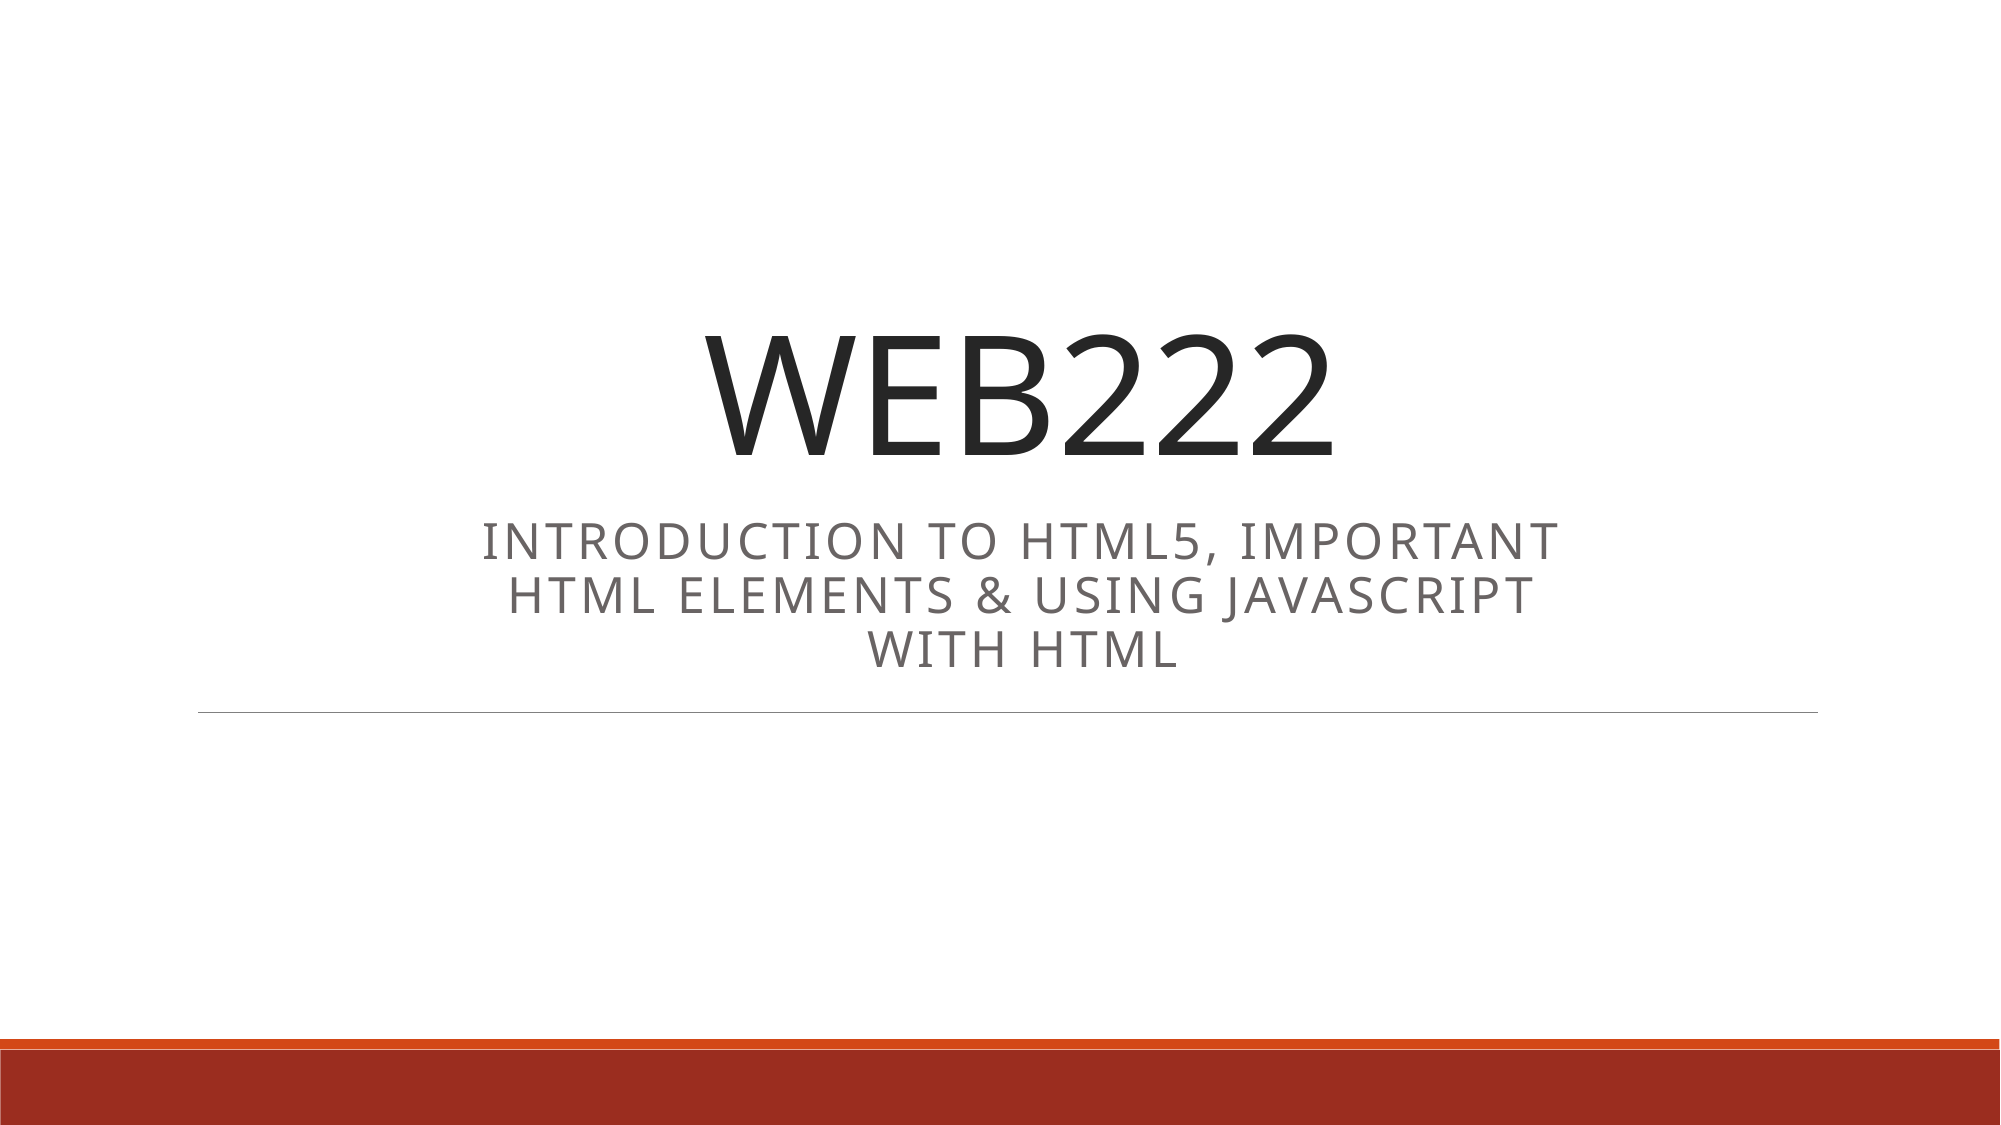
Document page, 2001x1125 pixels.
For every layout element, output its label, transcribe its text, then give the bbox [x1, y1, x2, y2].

title WEB222 [385, 255, 1661, 497]
subtitle Introduction to HTML5, Important HTML elements & Using JavaScript with HTML [449, 509, 1596, 797]
